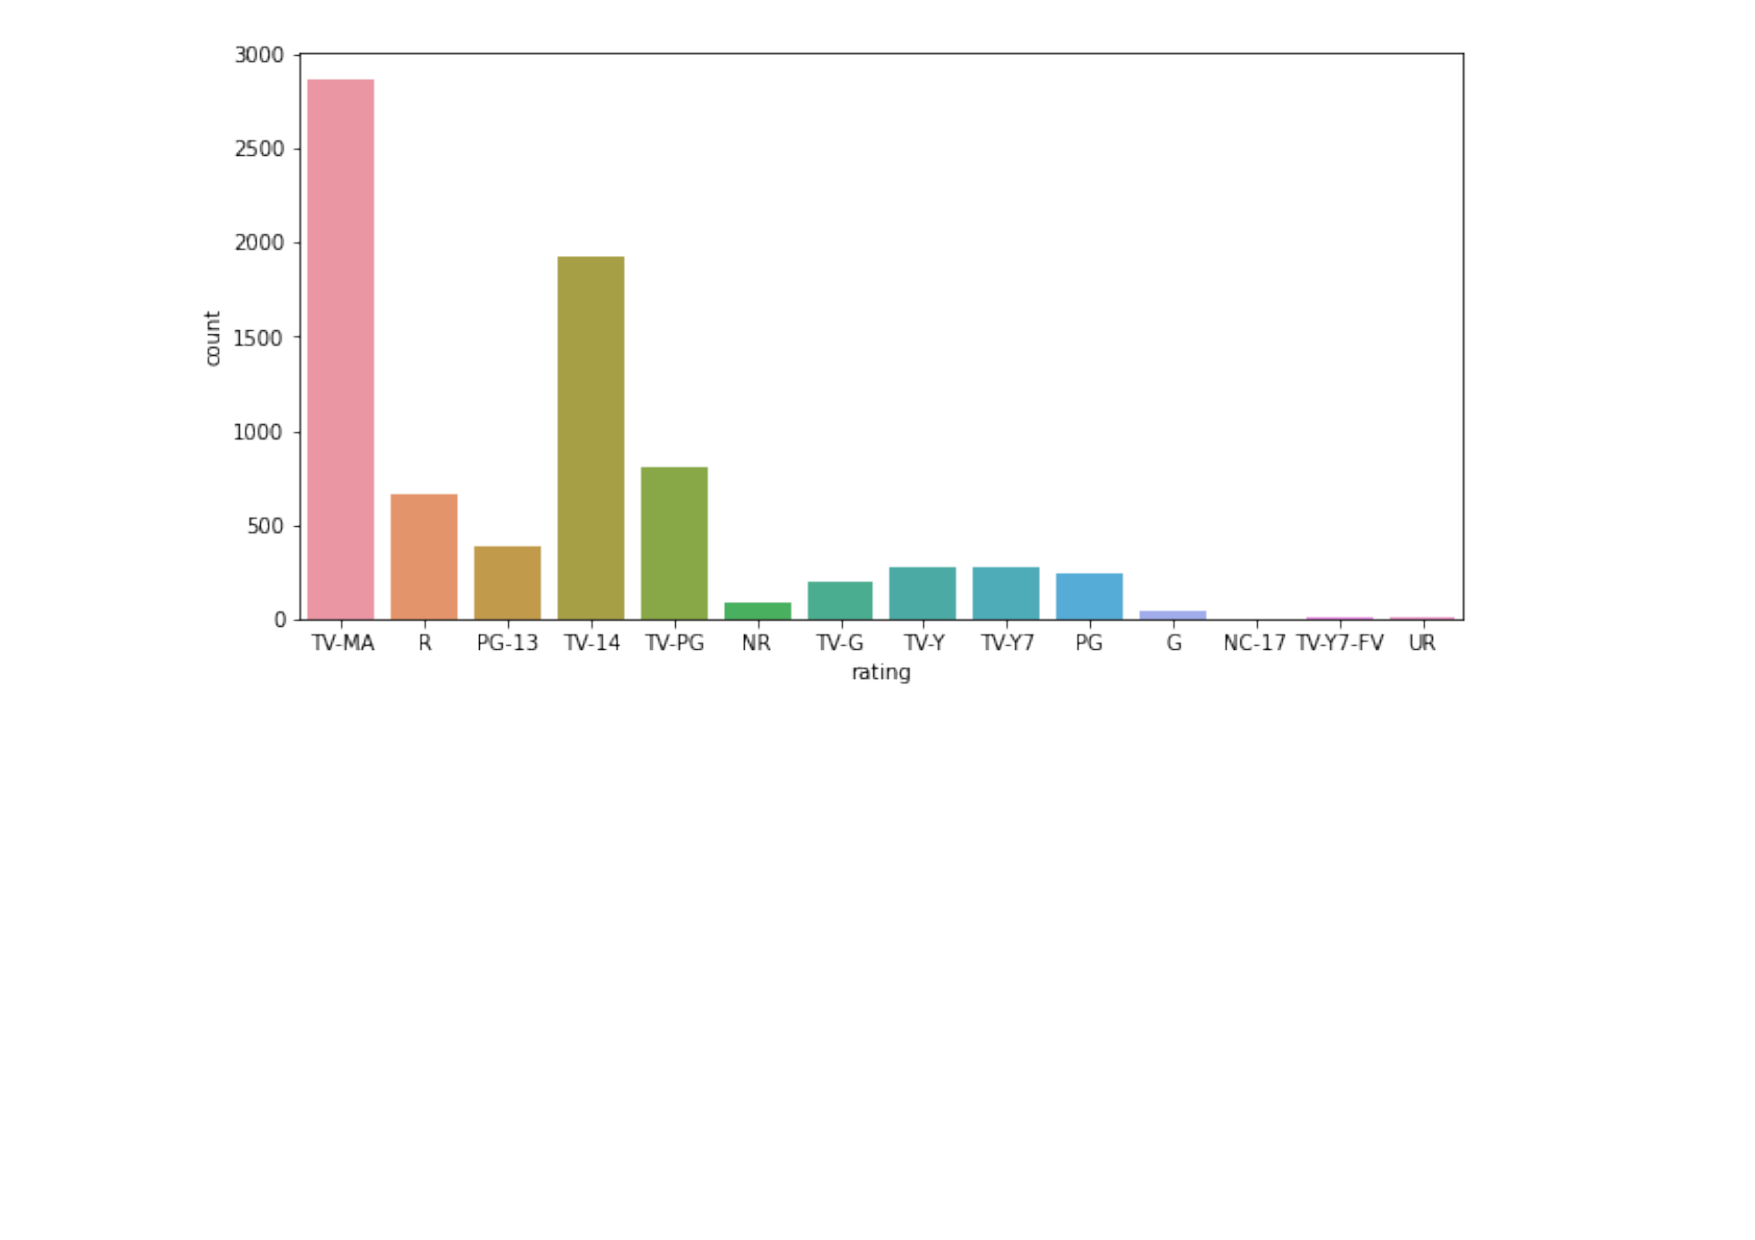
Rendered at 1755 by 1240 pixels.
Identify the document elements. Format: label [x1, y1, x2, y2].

picture [189, 32, 1478, 700]
